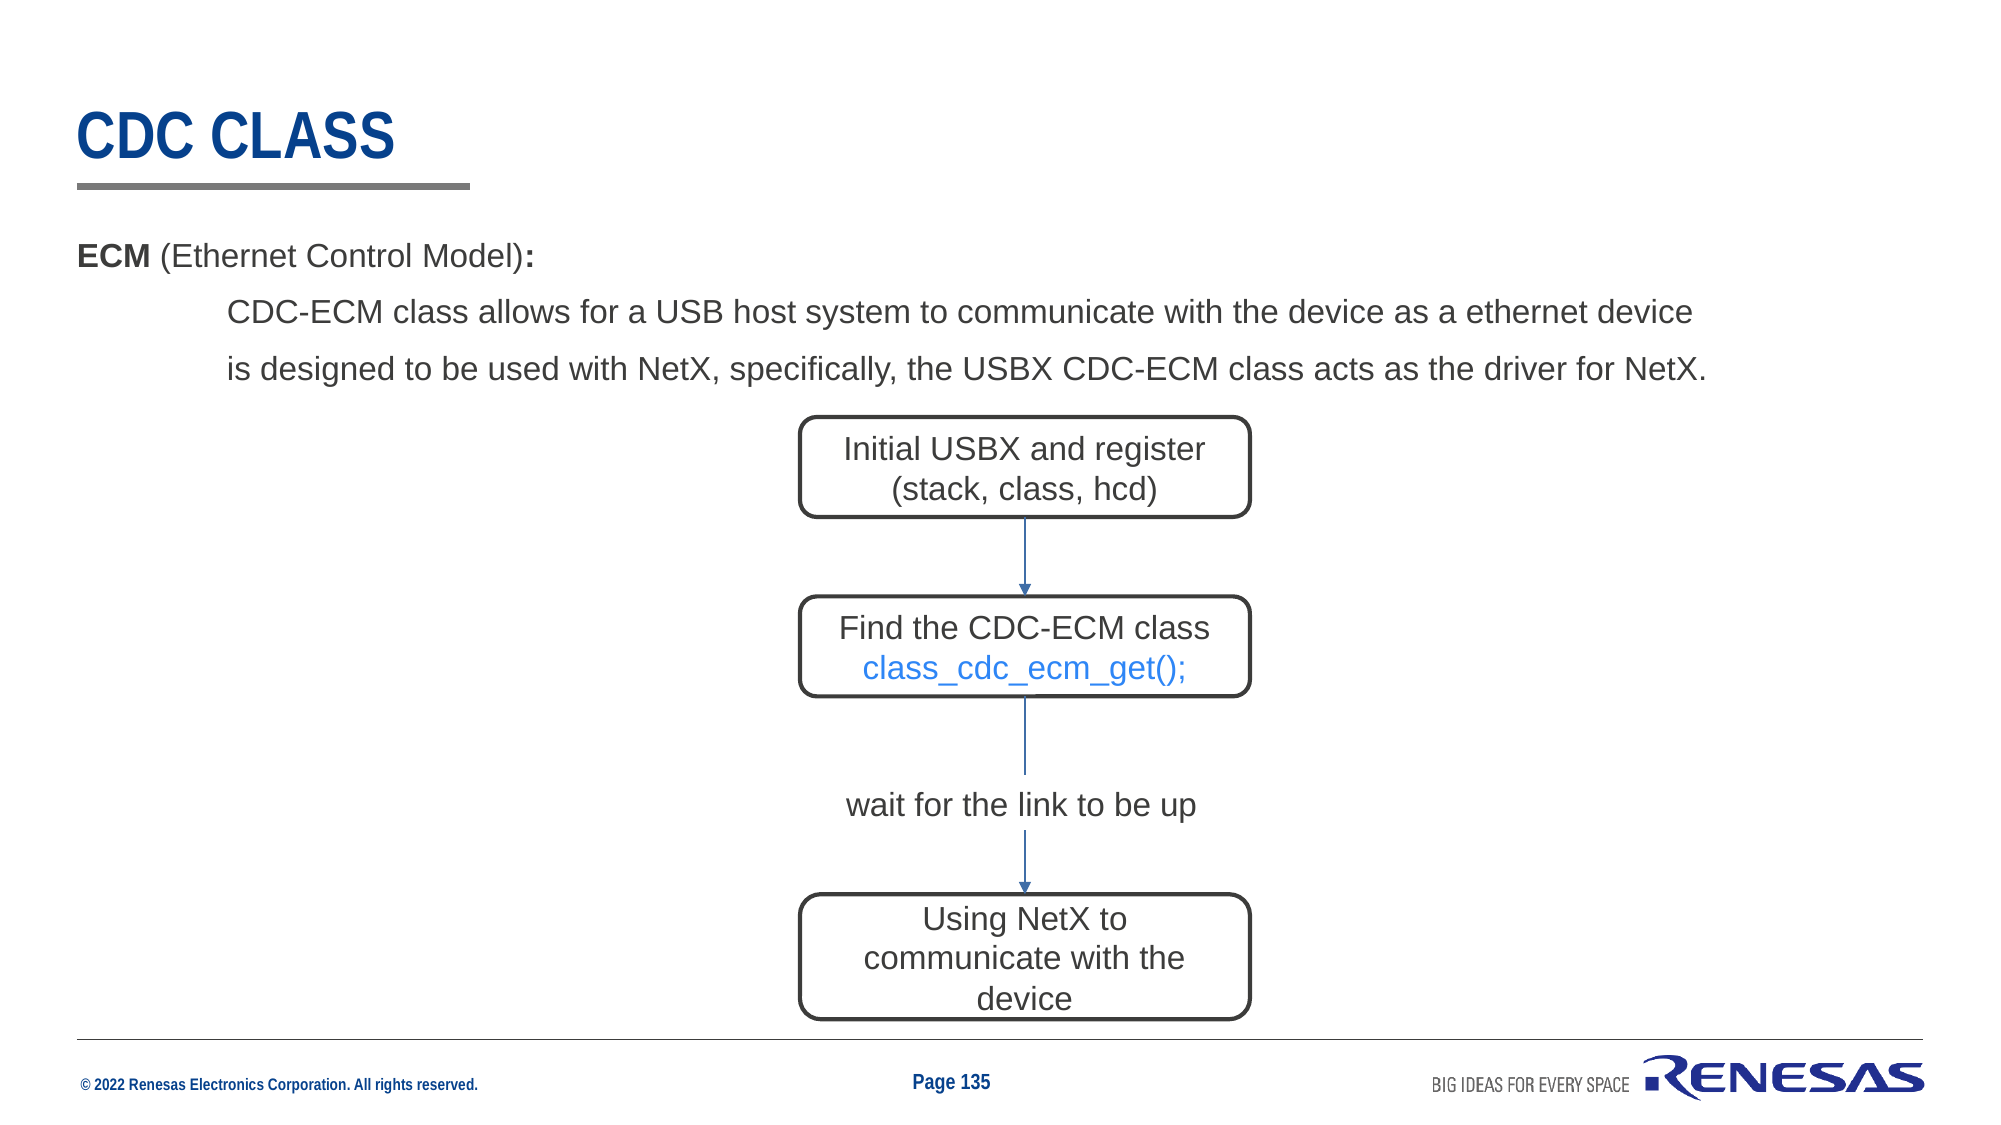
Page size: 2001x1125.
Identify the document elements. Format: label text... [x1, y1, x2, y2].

title Cdc class [76, 99, 1922, 173]
text_box Initial USBX and register (stack, class, hcd) [797, 414, 1253, 520]
text_box Find the CDC-ECM class class_cdc_ecm_get(); [797, 594, 1253, 699]
text_box Using NetX to communicate with the device [797, 892, 1253, 1022]
text_box wait for the link to be up [831, 775, 1219, 830]
list ECM (Ethernet Control Model): CDC-ECM class allows for a USB host system to communicate with the device as a ethernet device is designed to be used with NetX, specifically, the USBX CDC-ECM class acts as the driver for NetX. [76, 233, 1922, 389]
picture [1425, 1049, 1933, 1106]
